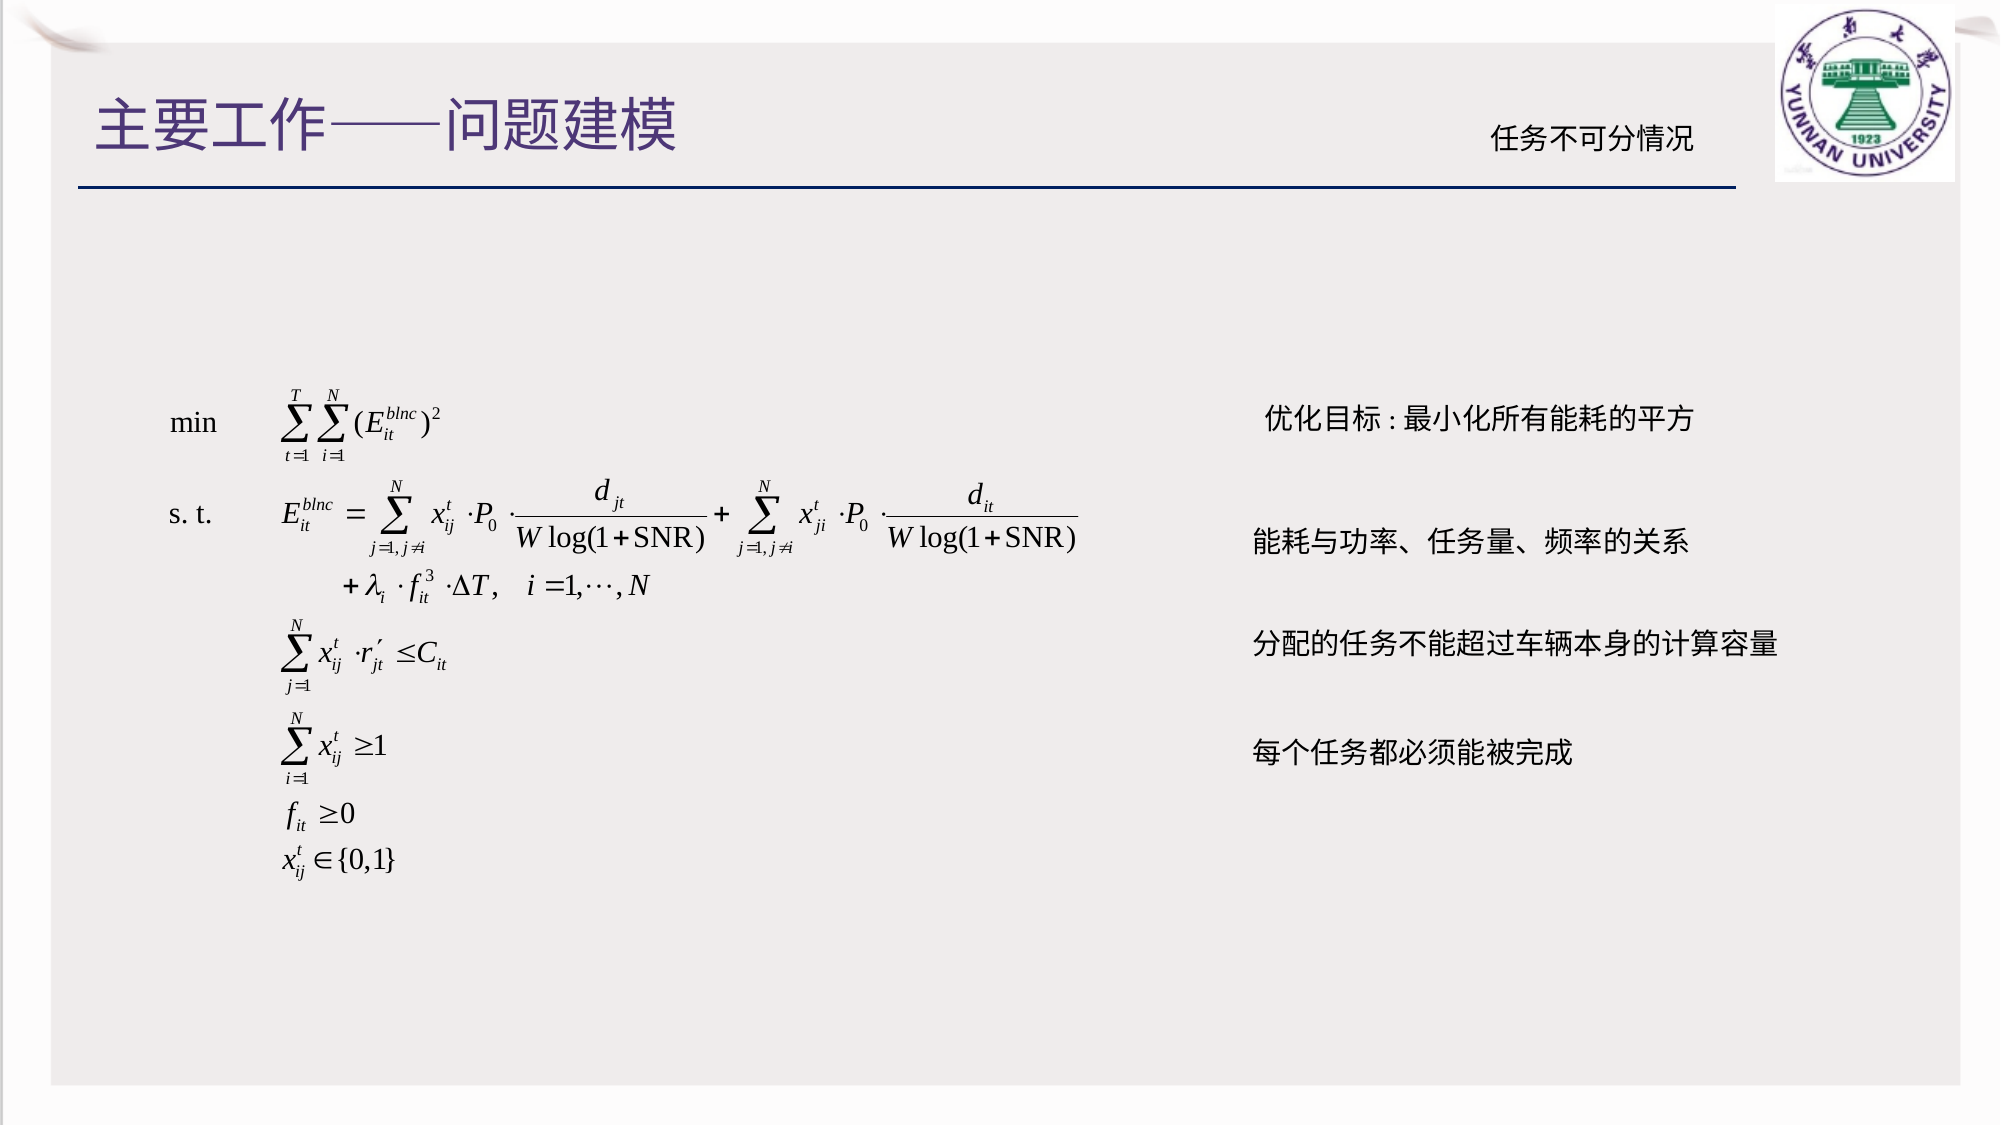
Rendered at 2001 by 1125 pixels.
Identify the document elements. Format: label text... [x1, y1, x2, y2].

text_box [165, 381, 1085, 888]
text_box 能耗与功率、任务量、频率的关系 [1237, 498, 1888, 566]
text_box 每个任务都必须能被完成 [1237, 709, 1813, 777]
picture [0, 0, 2001, 1125]
text_box 分配的任务不能超过车辆本身的计算容量 [1237, 600, 1813, 668]
text_box 任务不可分情况 [1475, 83, 1711, 163]
text_box 优化目标:最小化所有能耗的平方 [1250, 375, 1900, 443]
text_box 主要工作——问题建模 [93, 93, 679, 166]
